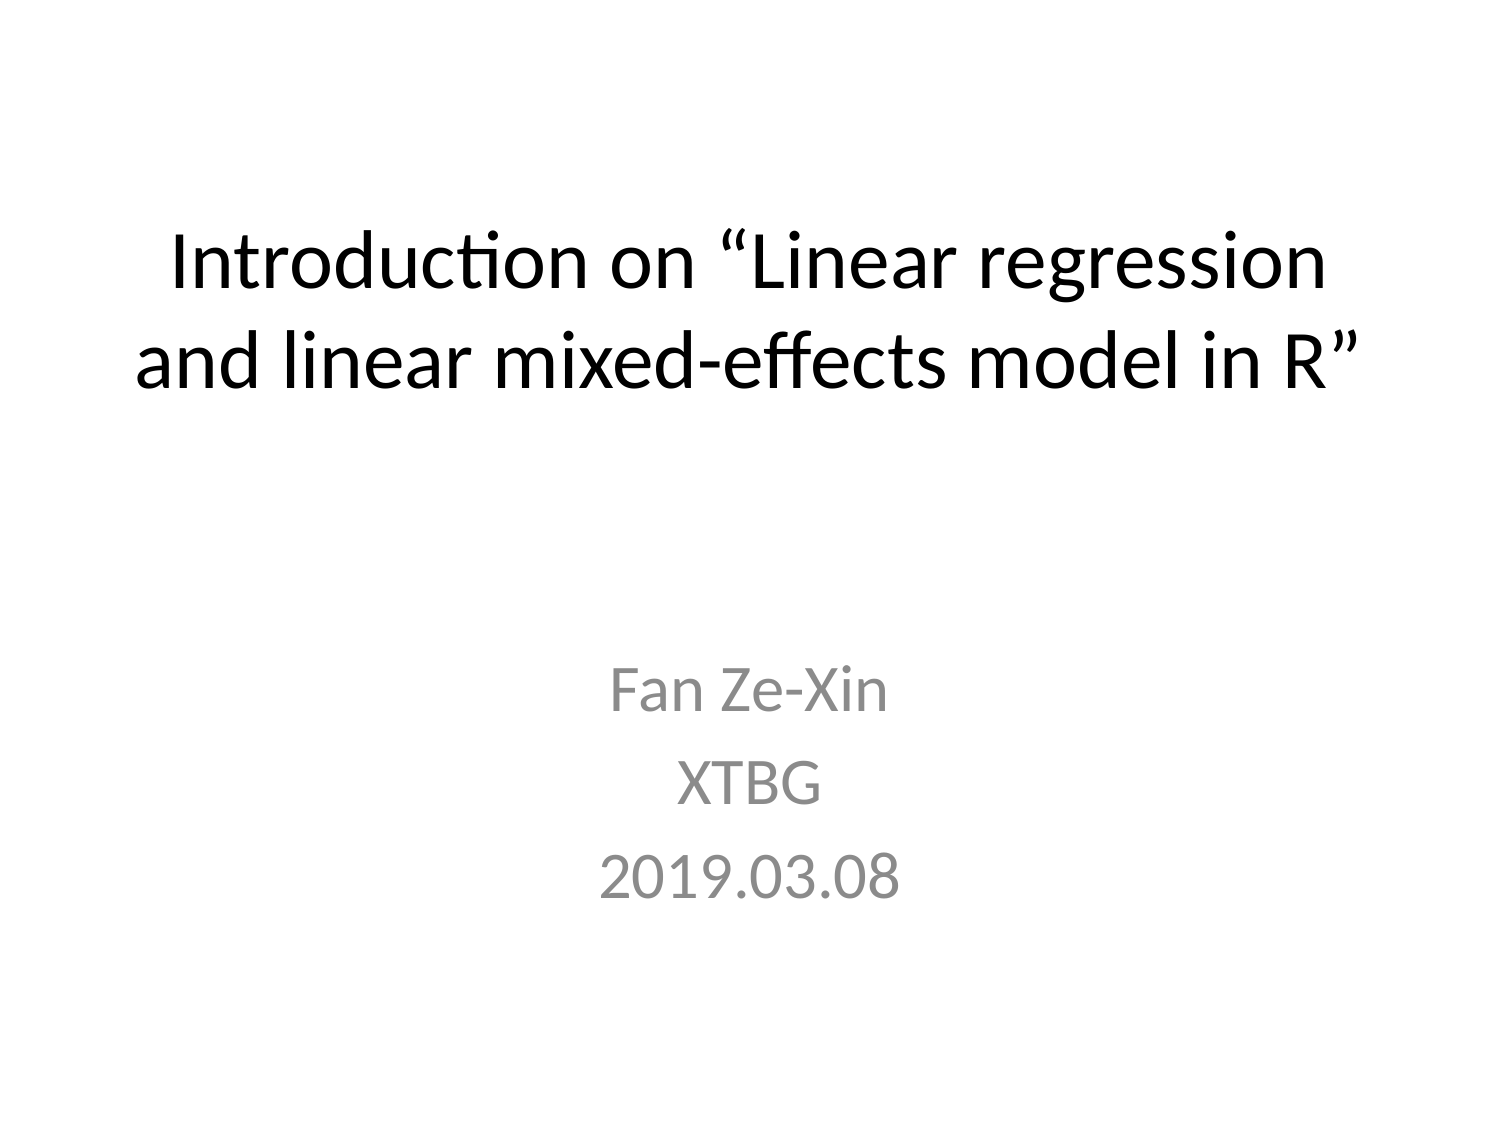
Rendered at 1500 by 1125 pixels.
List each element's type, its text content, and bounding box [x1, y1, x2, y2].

title Introduction on “Linear regression and linear mixed-effects model in R” [112, 184, 1388, 426]
subtitle Fan Ze-Xin XTBG 2019.03.08 [225, 637, 1275, 925]
